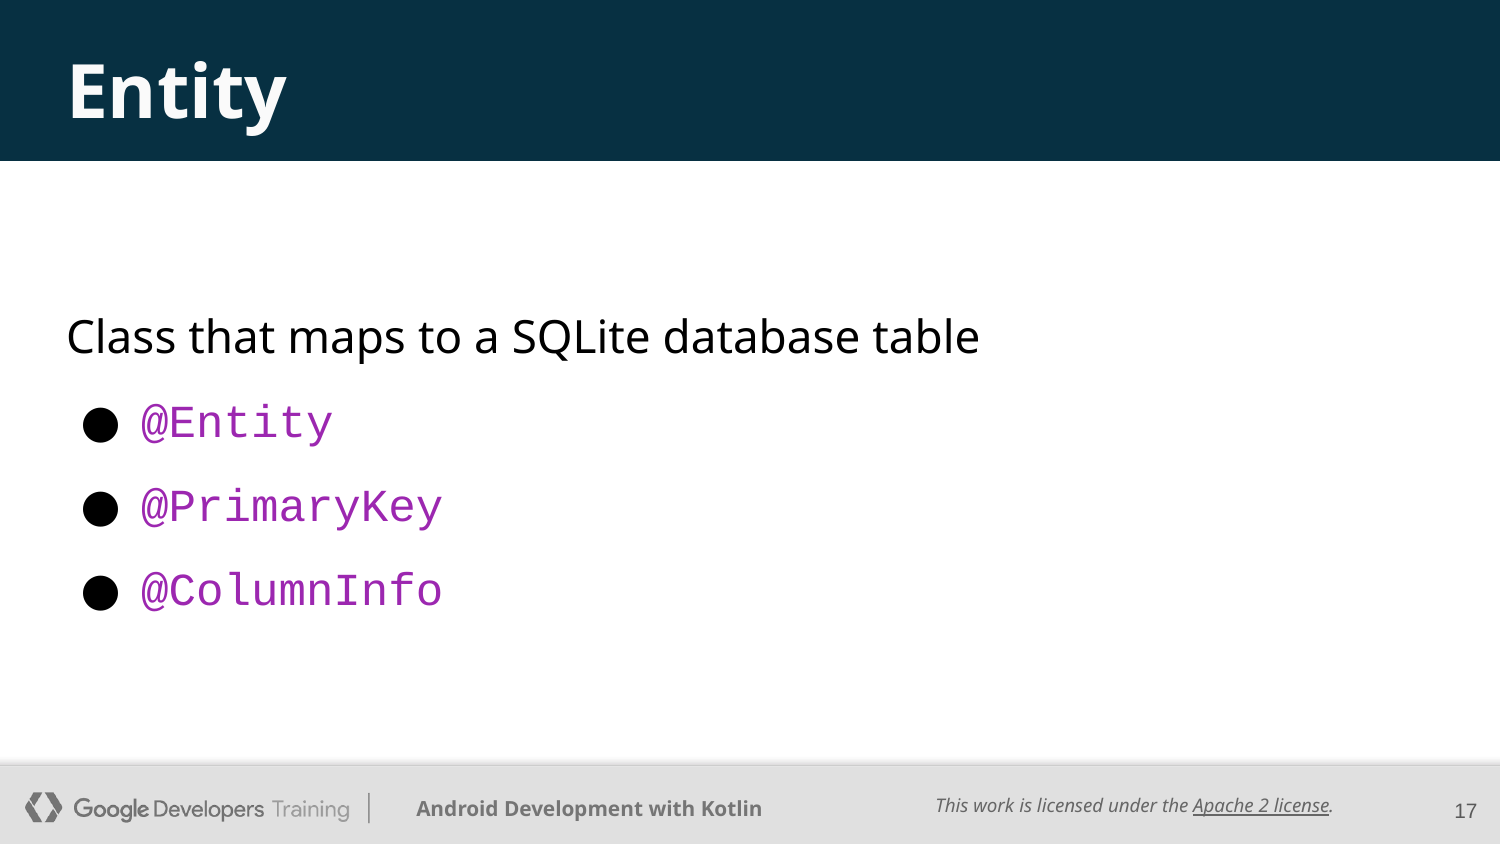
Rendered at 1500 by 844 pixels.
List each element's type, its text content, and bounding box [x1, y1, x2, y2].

slide_number 17 [1402, 777, 1493, 842]
picture [0, 161, 1500, 844]
list Class that maps to a SQLite database table @Entity @PrimaryKey @ColumnInfo [51, 284, 1461, 637]
title Entity [51, 28, 1449, 122]
